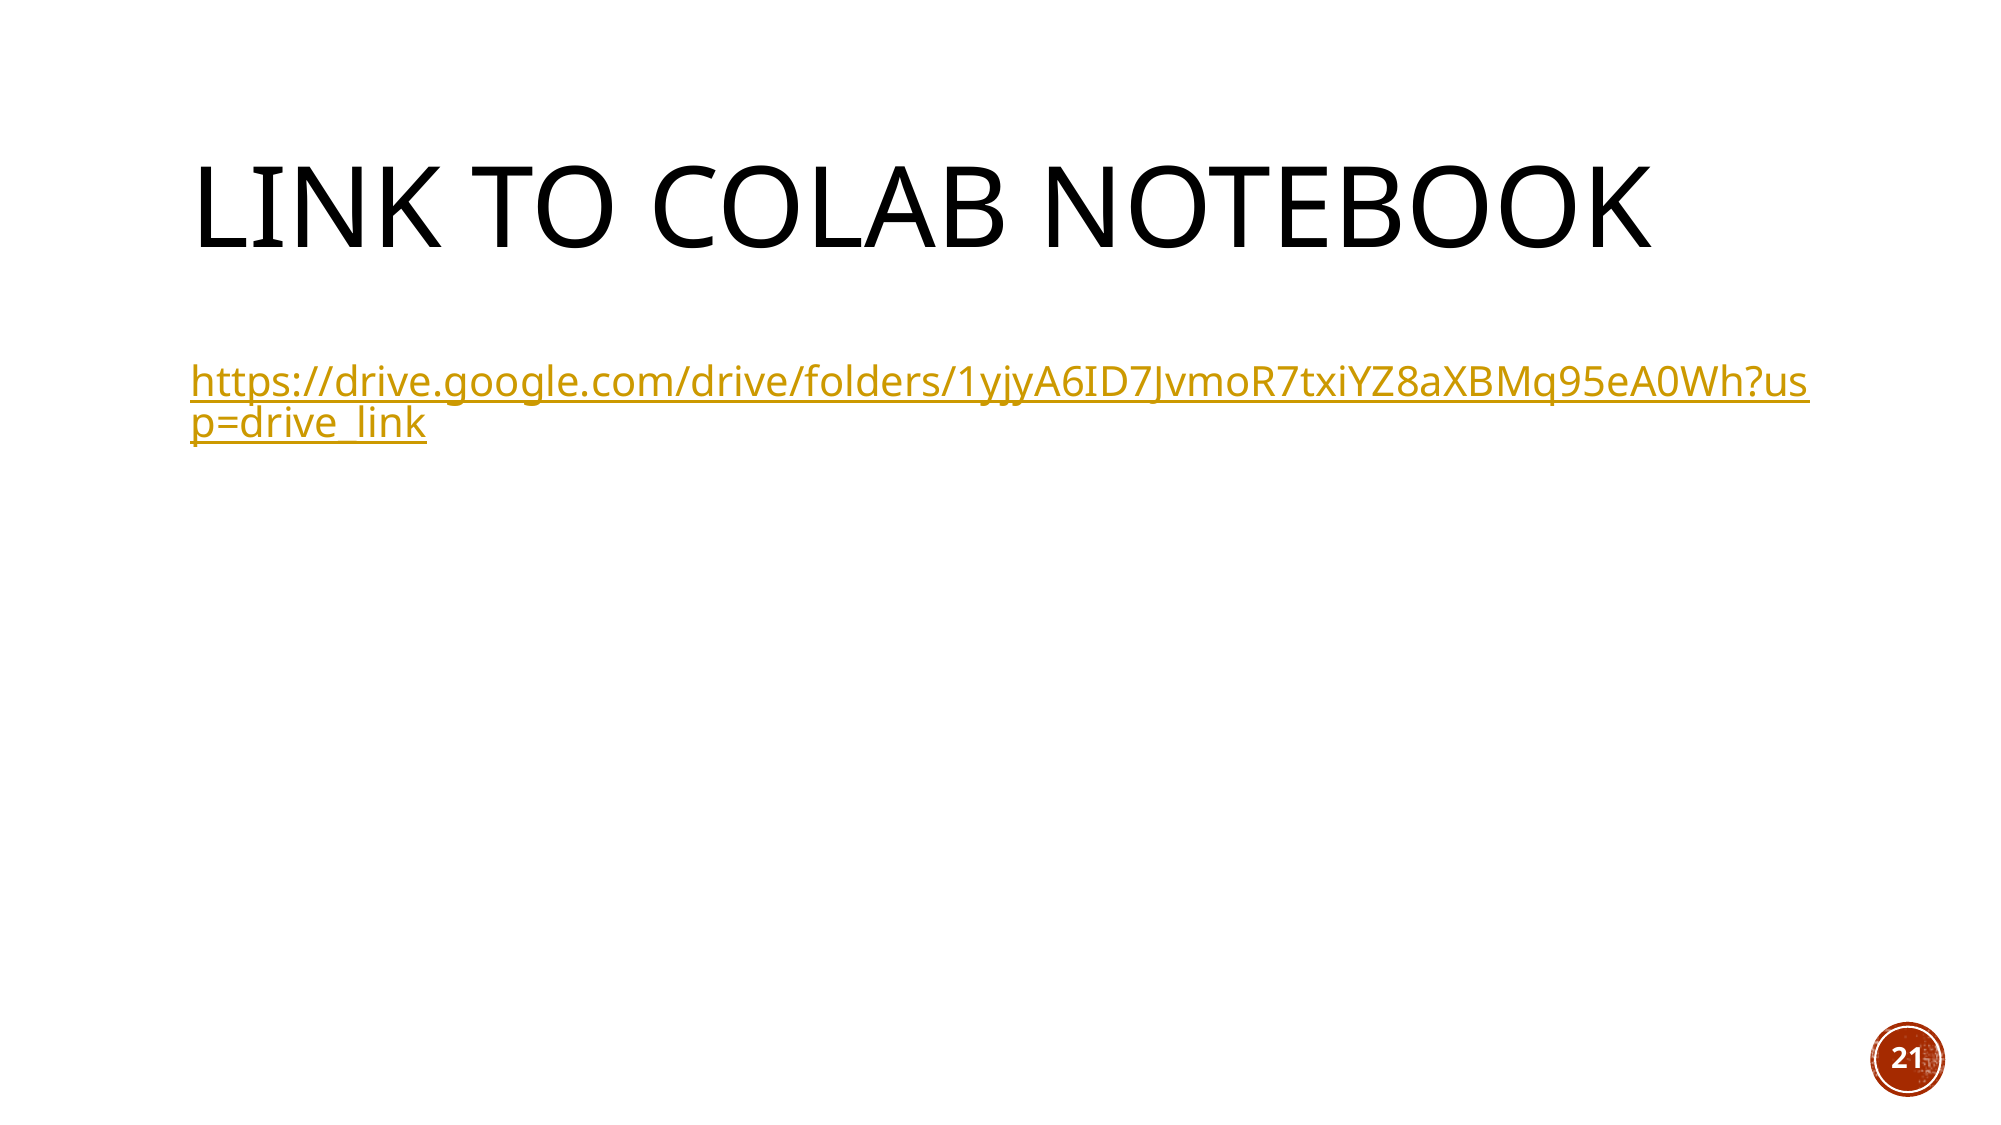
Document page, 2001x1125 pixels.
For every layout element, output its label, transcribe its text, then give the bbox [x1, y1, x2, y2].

title Link to colab notebook [175, 79, 1826, 344]
list https://drive.google.com/drive/folders/1yjyA6ID7JvmoR7txiYZ8aXBMq95eA0Wh?usp=drive_link [175, 348, 1826, 1013]
slide_number 21 [1855, 1028, 1961, 1089]
